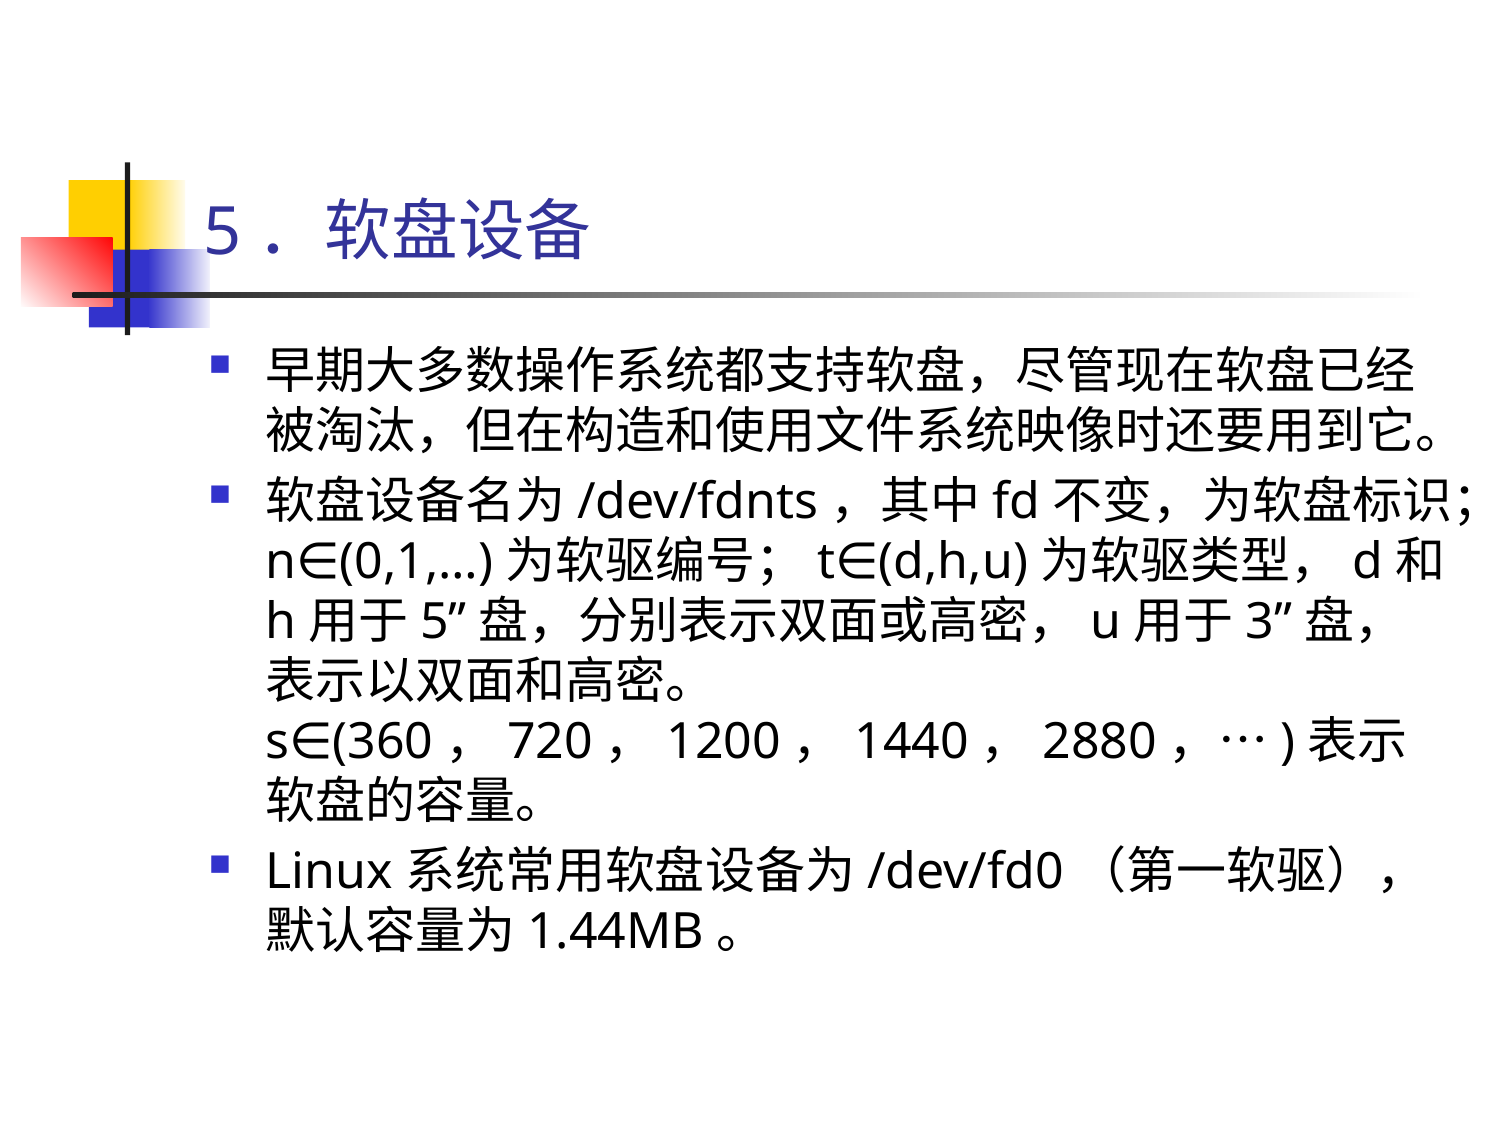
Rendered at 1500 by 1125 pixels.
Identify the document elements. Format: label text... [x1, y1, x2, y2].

title 5．软盘设备 [188, 34, 1468, 276]
list 早期大多数操作系统都支持软盘，尽管现在软盘已经被淘汰，但在构造和使用文件系统映像时还要用到它。 软盘设备名为/dev/fdnts，其中fd不变，为软盘标识；n∈(0,1,…)为软驱编号；t∈(d,h,u)为软驱类型，d和h用于5”盘，分别表示双面或高密，u用于3”盘，表示以双面和高密。 s∈(360，720，1200，1440，2880，…)表示软盘的容量。 Linux系统常用软盘设备为/dev/fd0（第一软驱），默认容量为1.44MB。 [193, 330, 1470, 1007]
